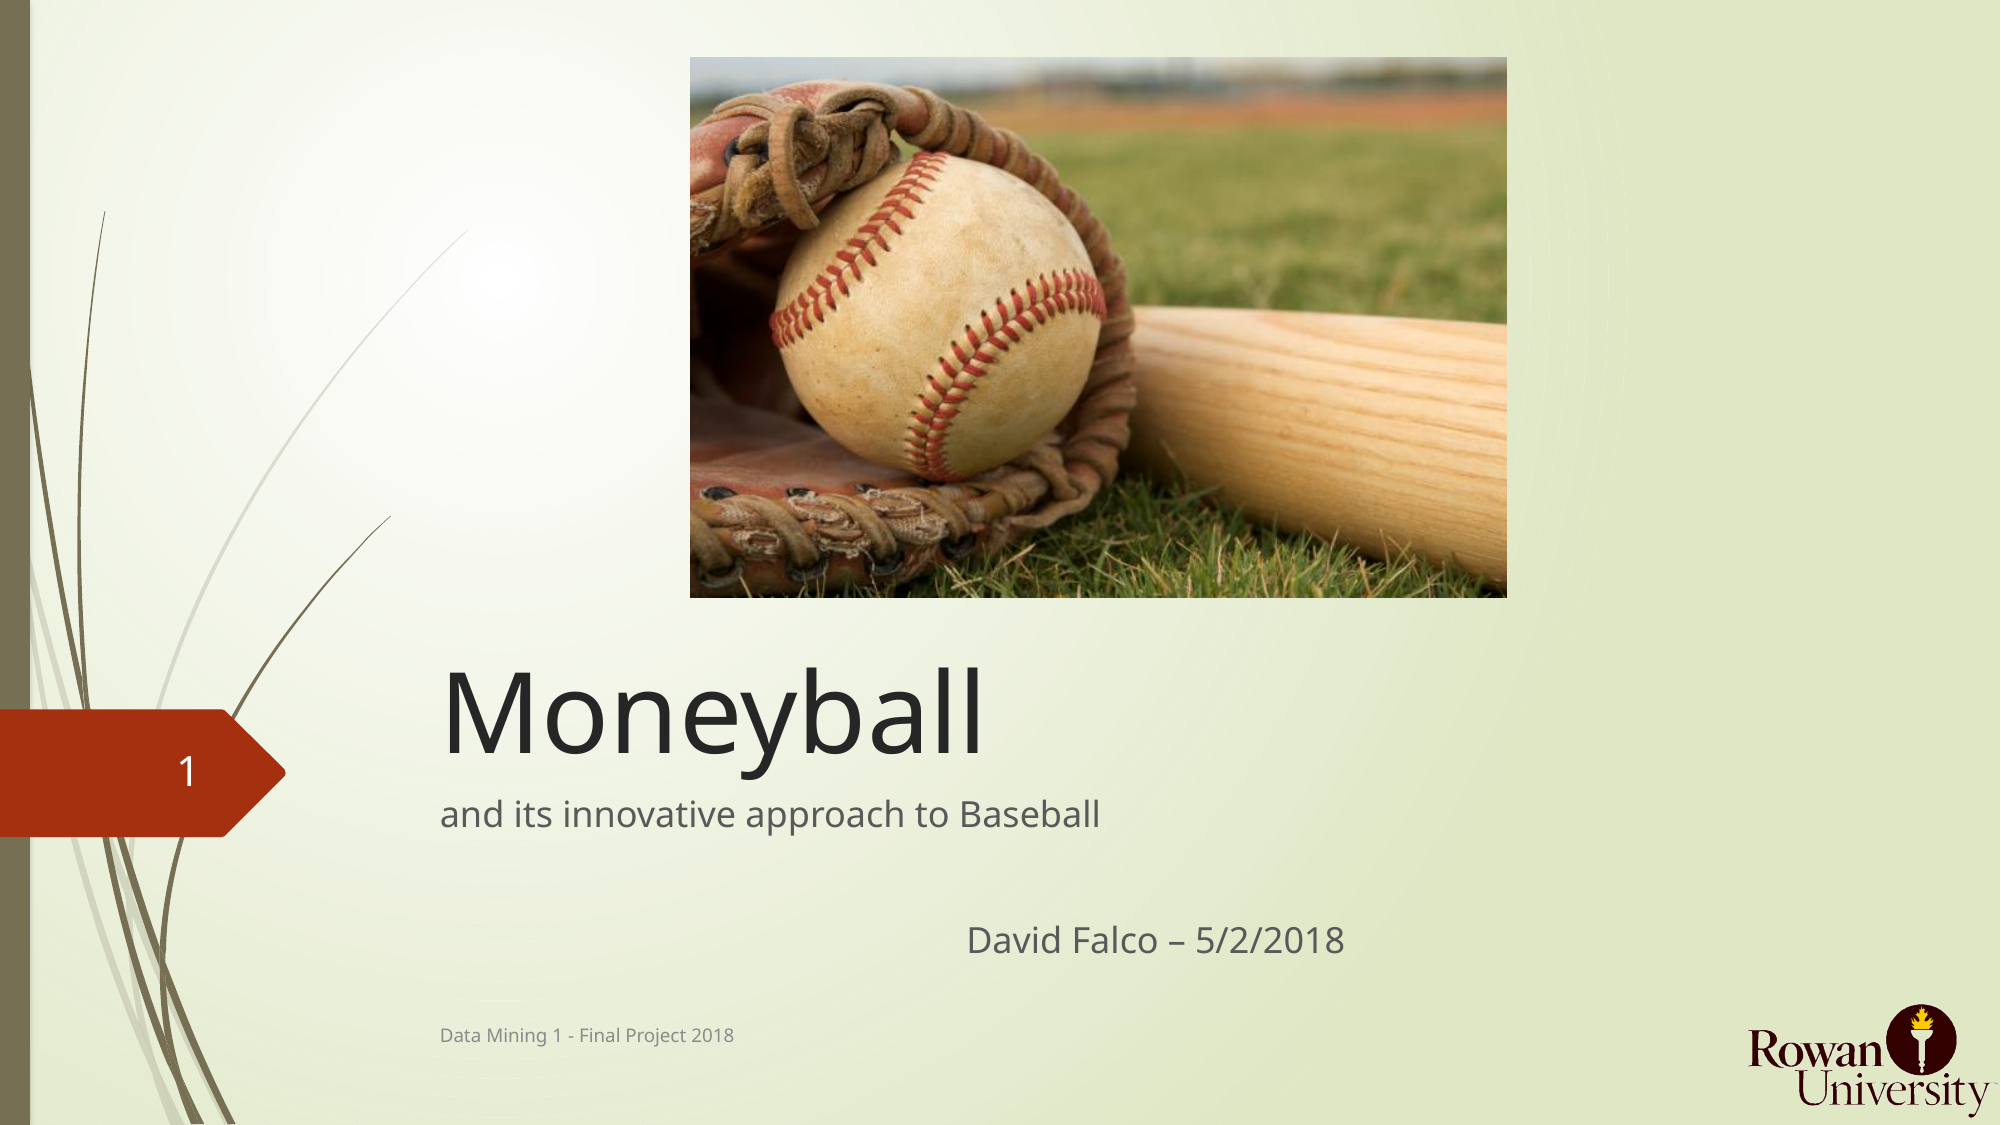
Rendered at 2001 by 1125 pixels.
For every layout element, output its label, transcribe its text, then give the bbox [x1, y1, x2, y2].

footer Data Mining 1 - Final Project 2018 [424, 1006, 1675, 1067]
slide_number 1 [87, 743, 216, 803]
title Moneyball [424, 412, 1888, 783]
picture [690, 56, 1507, 599]
picture [1744, 995, 2000, 1125]
subtitle and its innovative approach to Baseball David Falco – 5/2/2018 [424, 783, 1888, 969]
